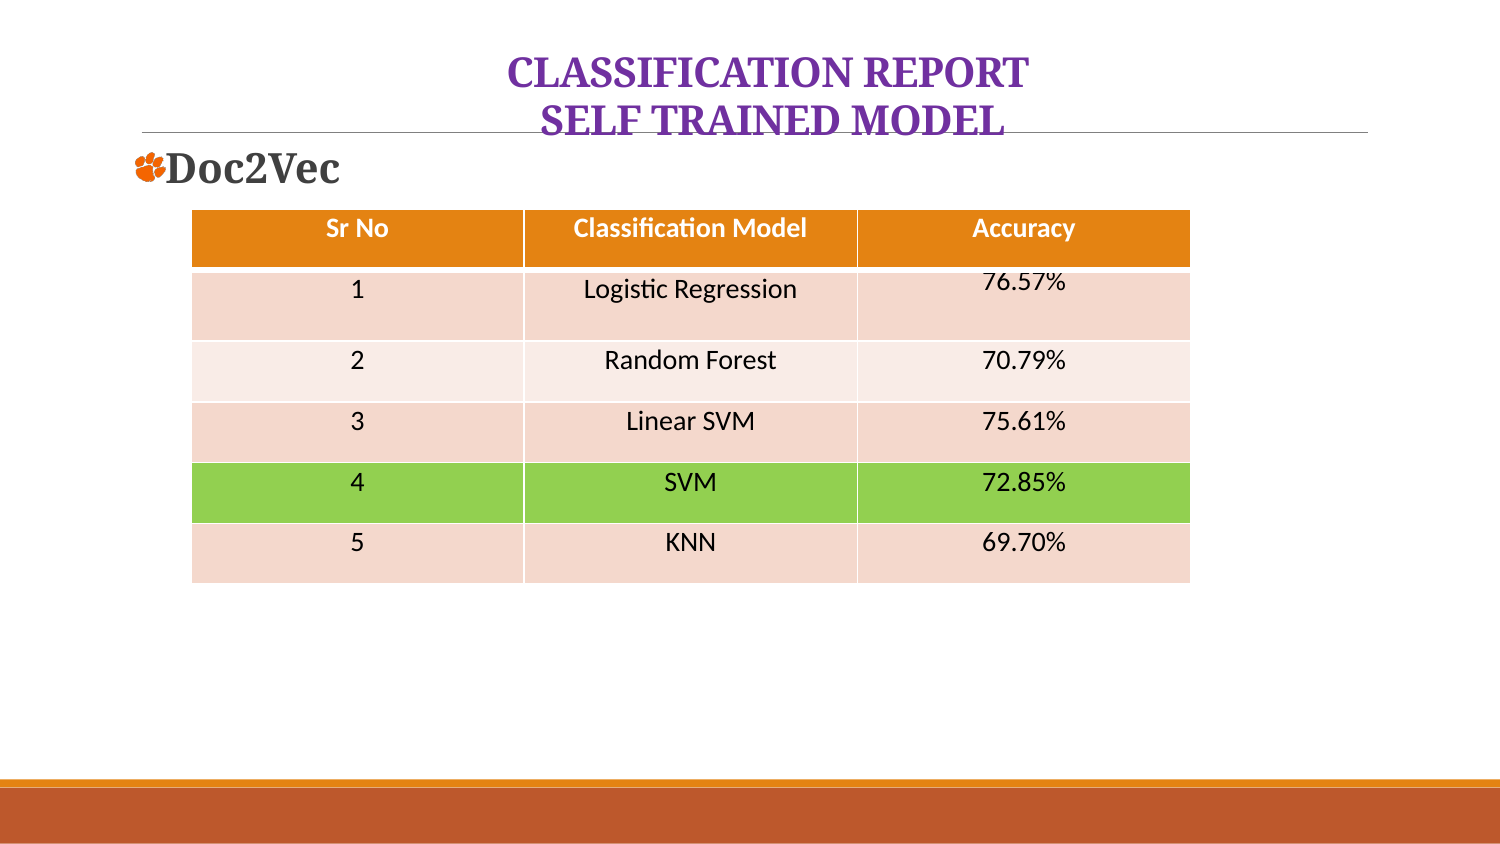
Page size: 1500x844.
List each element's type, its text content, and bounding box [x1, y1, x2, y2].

list Doc2Vec [135, 139, 1373, 723]
table_cell 76.57% [858, 273, 1190, 340]
table_cell 1 [192, 273, 523, 340]
table_header Classification Model [525, 210, 857, 267]
table_cell 69.70% [858, 524, 1190, 583]
table_cell Random Forest [525, 342, 857, 401]
table_header Sr No [192, 210, 523, 267]
table_cell Logistic Regression [525, 273, 857, 340]
table_cell 4 [192, 463, 523, 523]
table_cell SVM [525, 463, 857, 523]
table_cell 70.79% [858, 342, 1190, 401]
table_cell 75.61% [858, 403, 1190, 462]
table_header Accuracy [858, 210, 1190, 267]
table_cell Linear SVM [525, 403, 857, 462]
table_cell 5 [192, 524, 523, 583]
table_cell 72.85% [858, 463, 1190, 523]
table_cell KNN [525, 524, 857, 583]
table_cell 2 [192, 342, 523, 401]
title CLASSIFICATION REPORT SELF TRAINED MODEL [153, 41, 1392, 153]
table_cell 3 [192, 403, 523, 462]
picture [135, 152, 165, 182]
